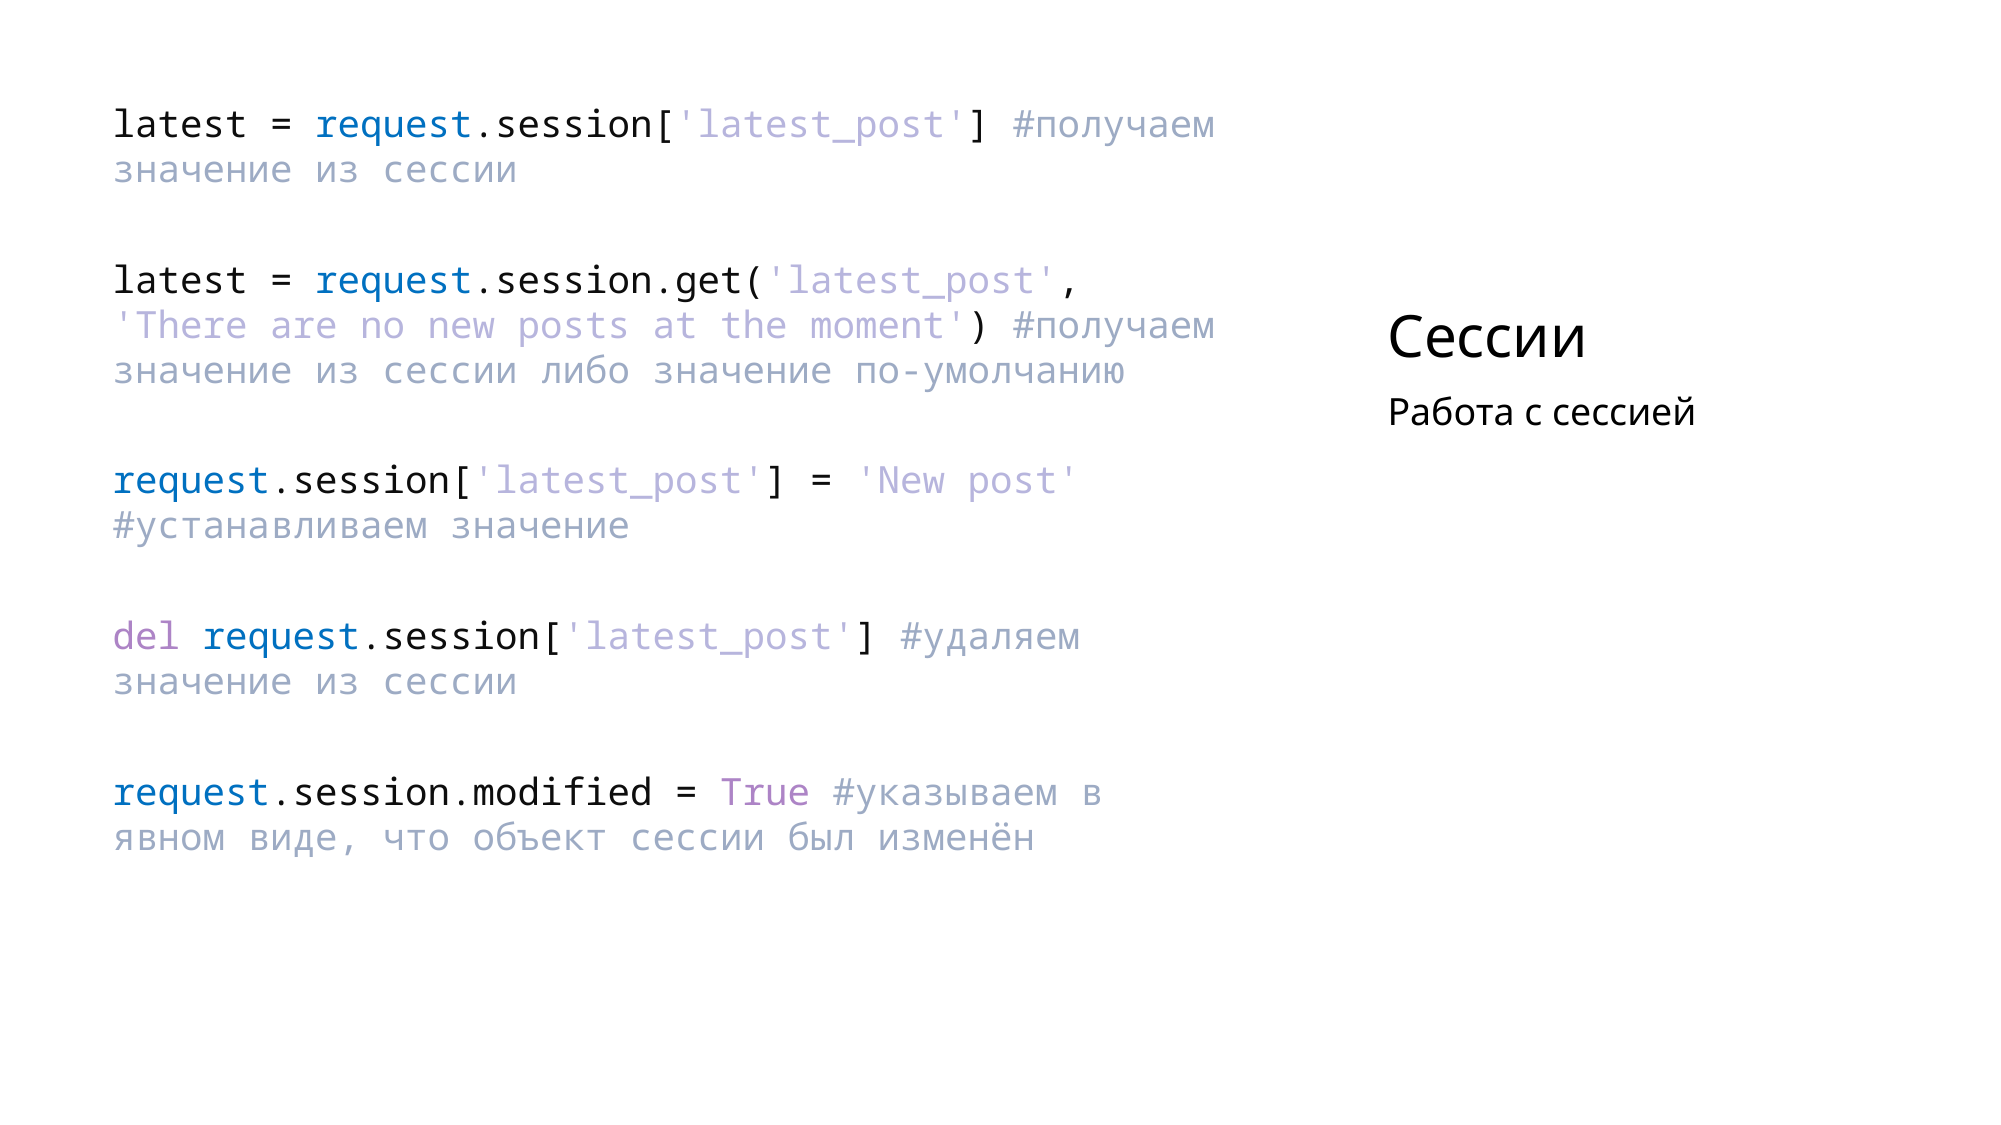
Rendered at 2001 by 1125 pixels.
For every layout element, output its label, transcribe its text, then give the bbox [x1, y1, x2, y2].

list Работа с сессией [1387, 383, 1907, 975]
title Сессии [1387, 99, 1907, 370]
list latest = request.session['latest_post'] #получаем значение из сессии latest = request.session.get('latest_post', 'There are no new posts at the moment') #получаем значение из сессии либо значение по-умолчанию request.session['latest_post'] = 'New post' #устанавливаем значение del request.session['latest_post'] #удаляем значение из сессии request.session.modified = True #указываем в явном виде, что объект сессии был изменён [112, 99, 1238, 975]
